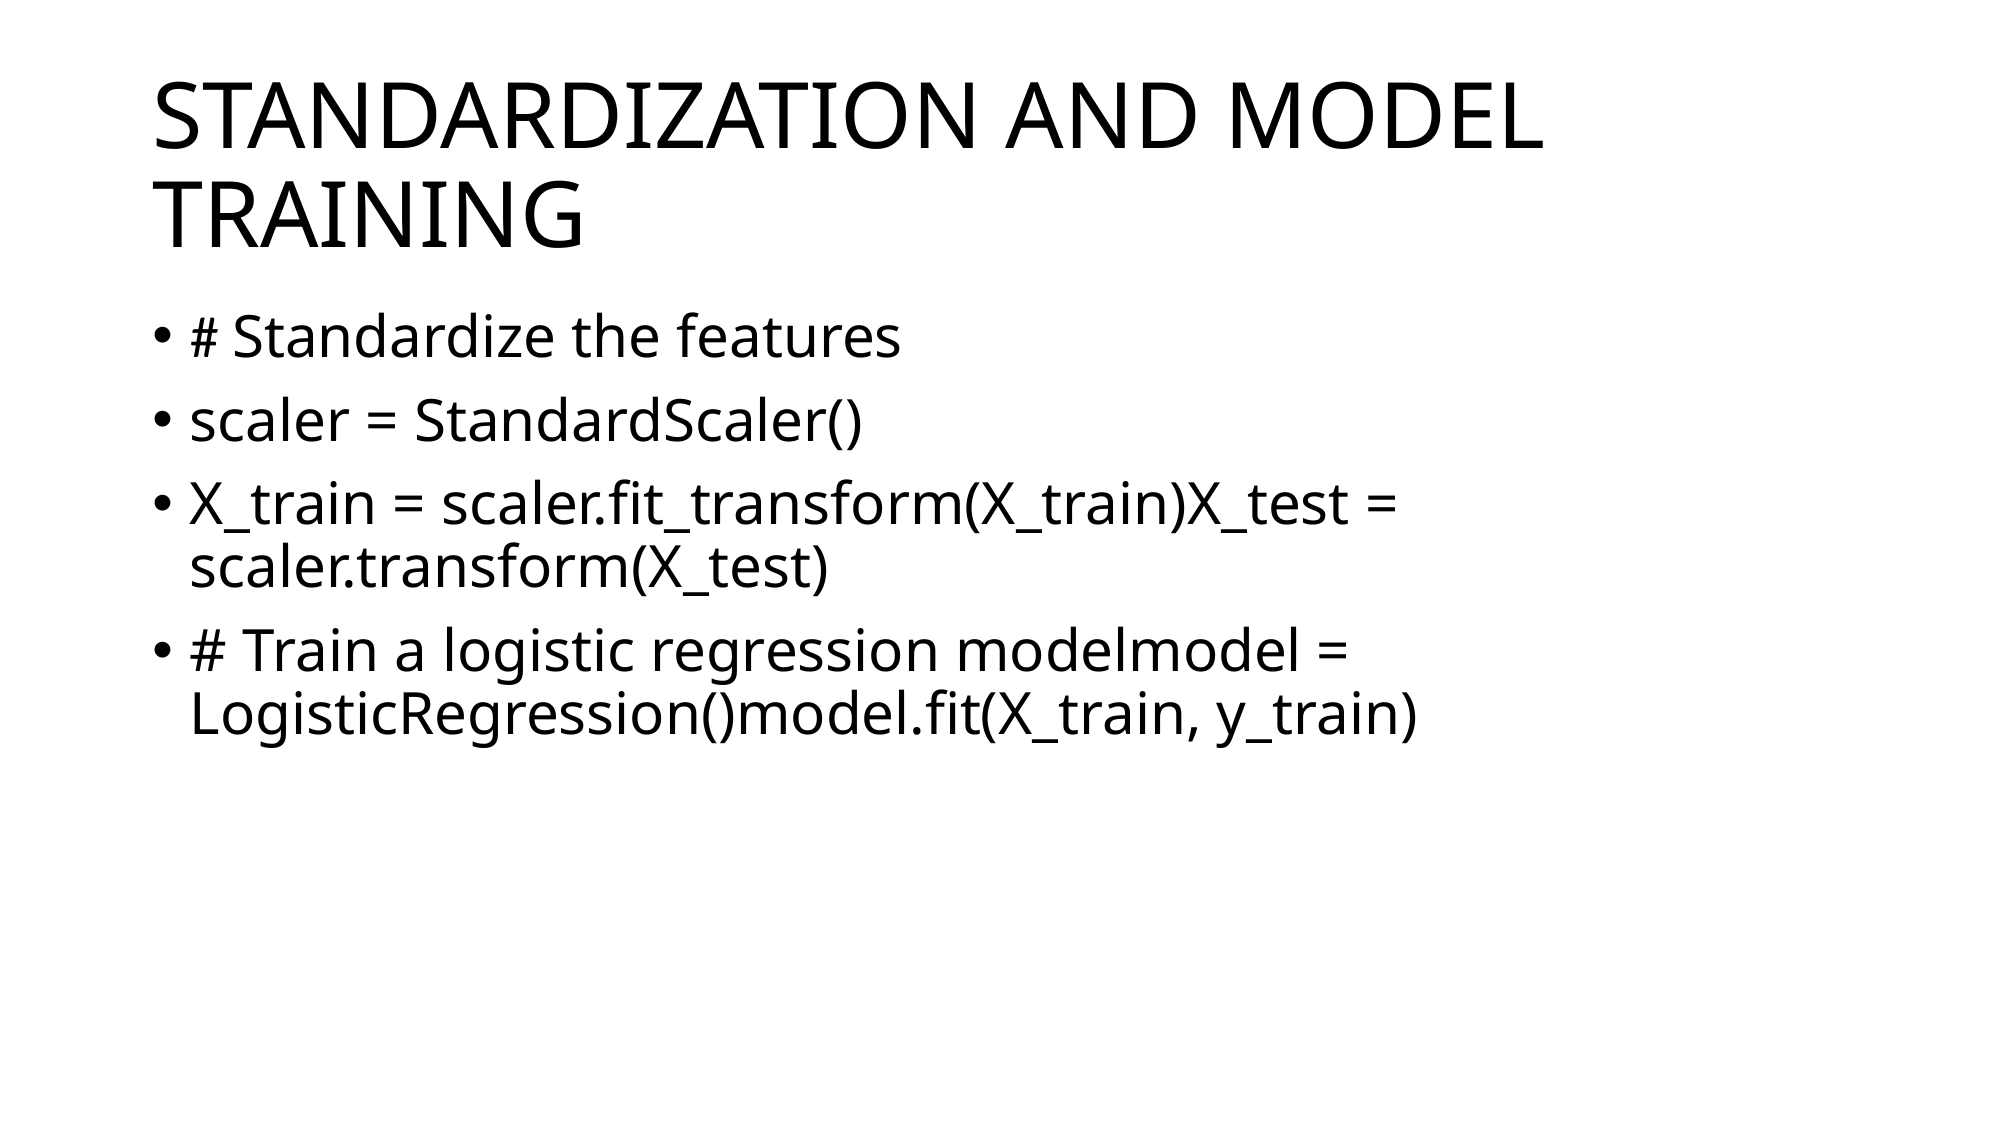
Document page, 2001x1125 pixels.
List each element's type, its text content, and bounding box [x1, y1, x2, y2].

list # Standardize the features scaler = StandardScaler() X_train = scaler.fit_transform(X_train)X_test = scaler.transform(X_test) # Train a logistic regression modelmodel = LogisticRegression()model.fit(X_train, y_train) [137, 299, 1863, 1014]
title STANDARDIZATION AND MODEL TRAINING [137, 59, 1863, 278]
